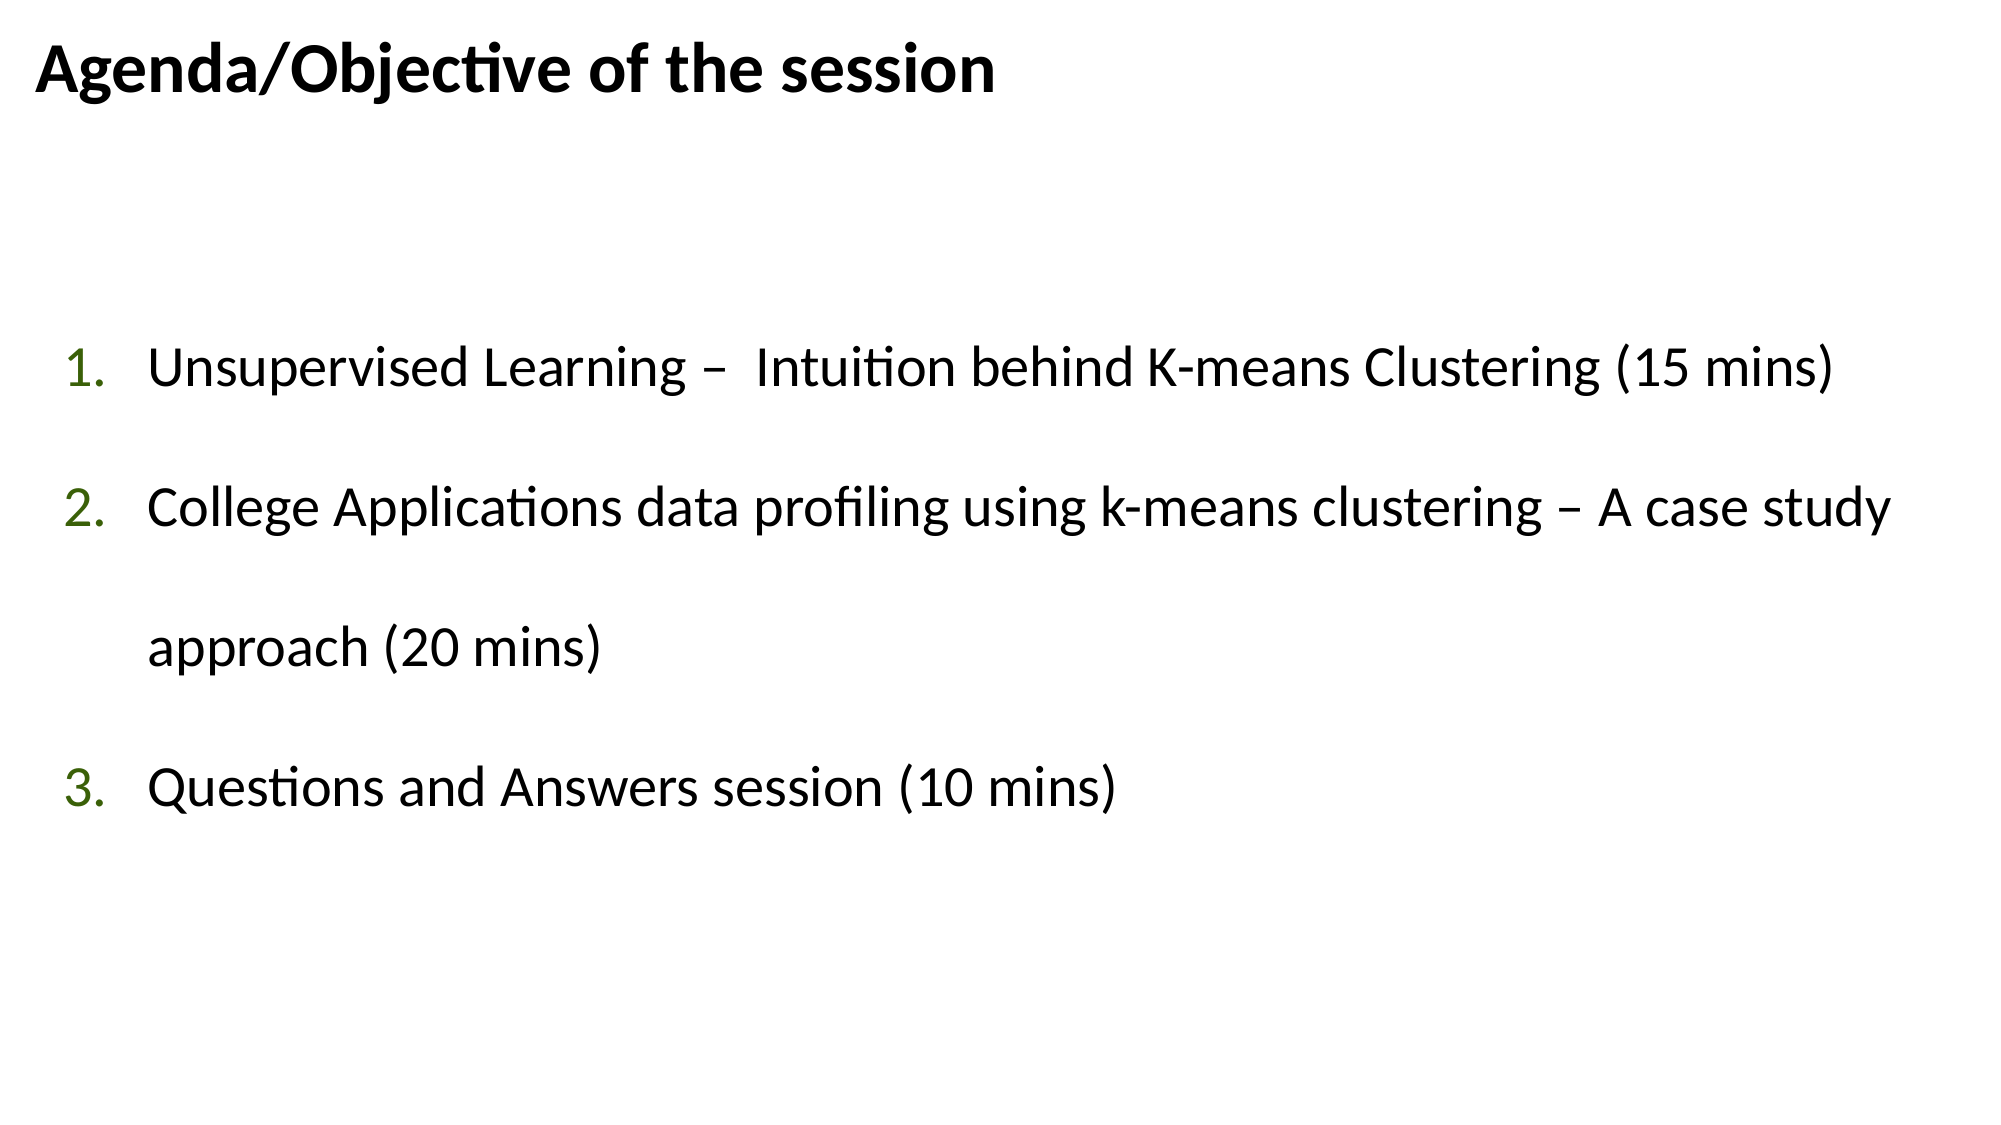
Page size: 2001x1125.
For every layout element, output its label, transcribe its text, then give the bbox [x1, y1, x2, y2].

title Agenda/Objective of the session [20, 12, 1972, 114]
text_box Unsupervised Learning – Intuition behind K-means Clustering (15 mins) College Applications data profiling using k-means clustering – A case study approach (20 mins) Questions and Answers session (10 mins) [48, 250, 2000, 826]
